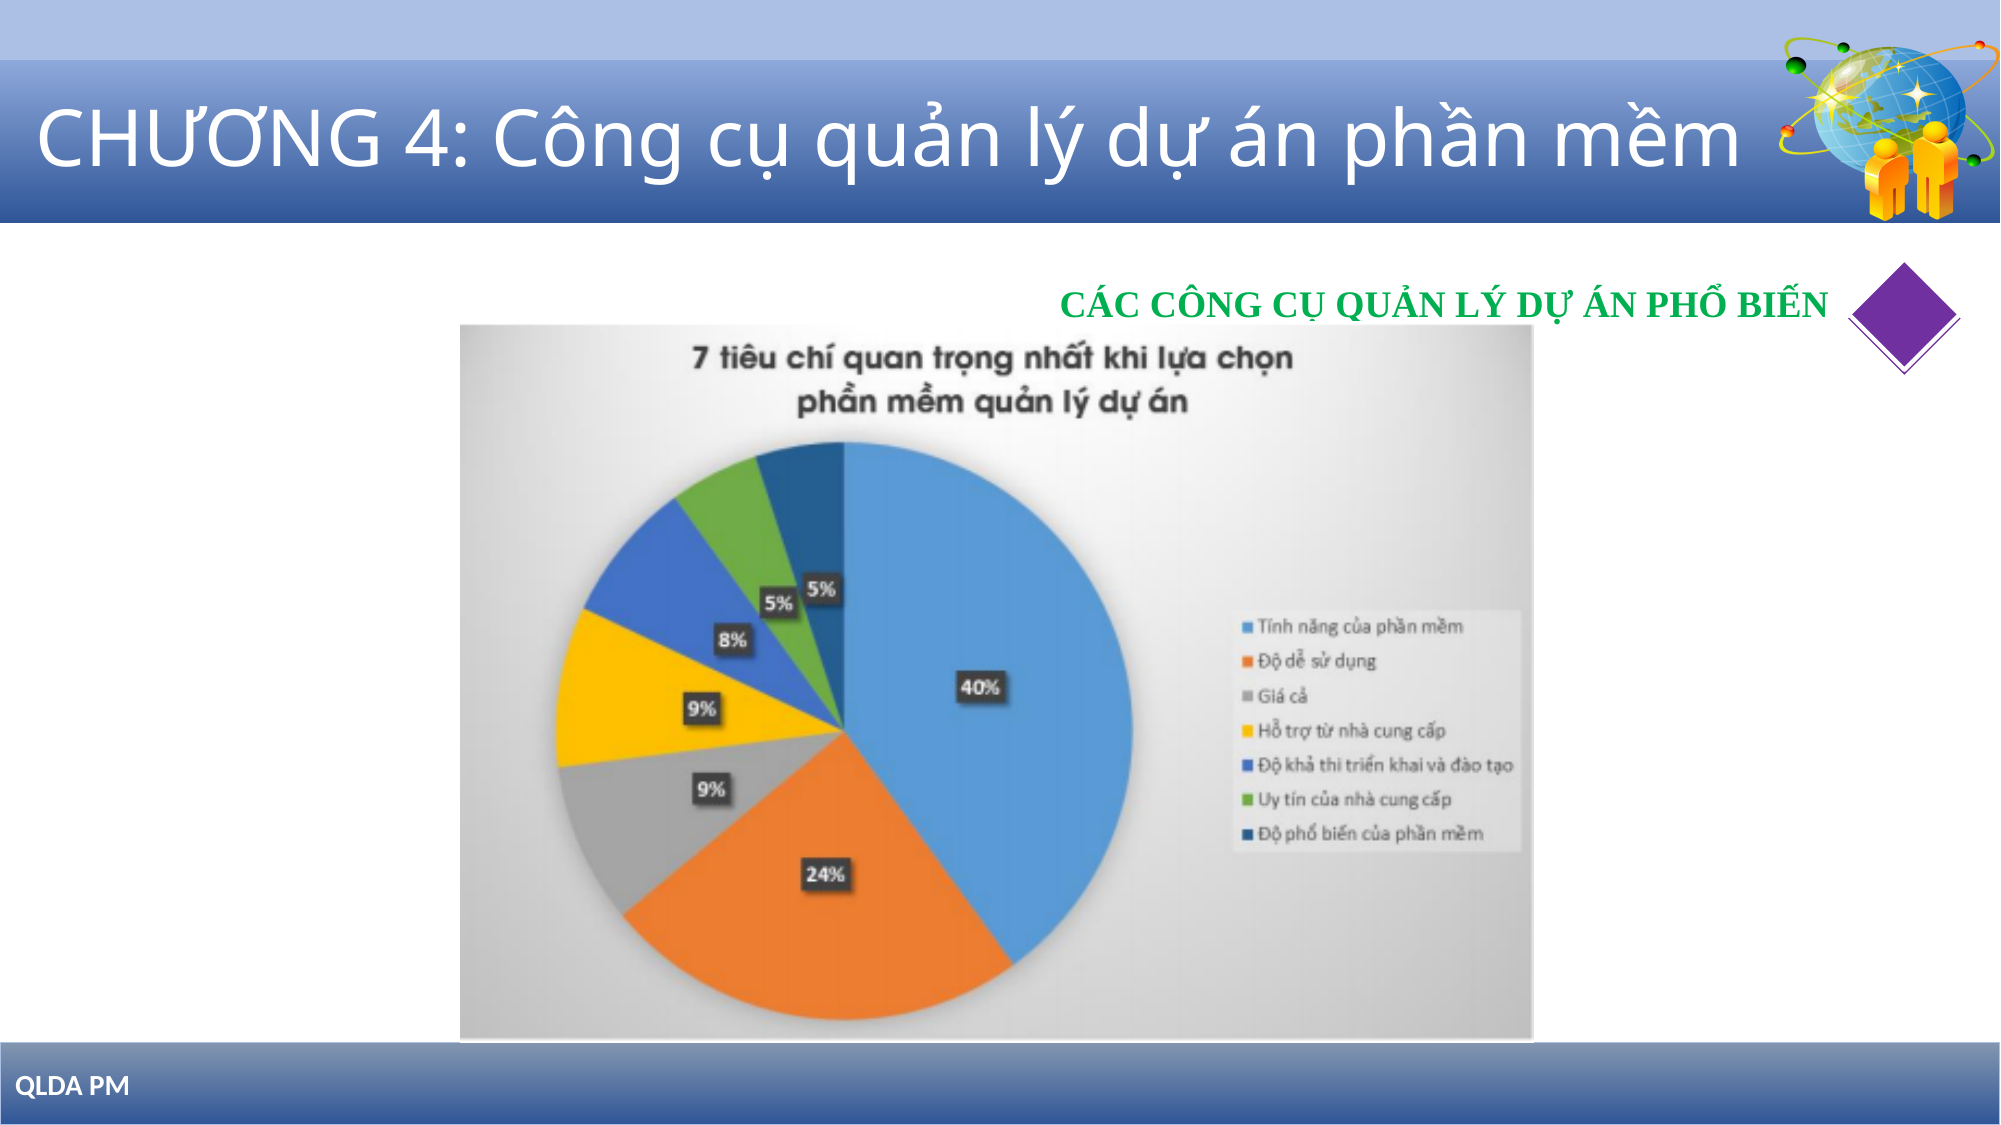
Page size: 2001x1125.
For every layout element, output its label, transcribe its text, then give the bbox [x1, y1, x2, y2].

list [1779, 37, 2000, 221]
picture [460, 321, 1534, 1043]
text_box [1848, 316, 1961, 375]
text_box CÁC CÔNG CỤ QUẢN LÝ DỰ ÁN PHỔ BIẾN [1057, 277, 1849, 325]
footer QLDA PM [0, 1042, 2000, 1125]
slide_number [0, 0, 2000, 60]
text_box [1848, 257, 1961, 370]
title CHƯƠNG 4: Công cụ quản lý dự án phần mềm [0, 60, 2000, 223]
